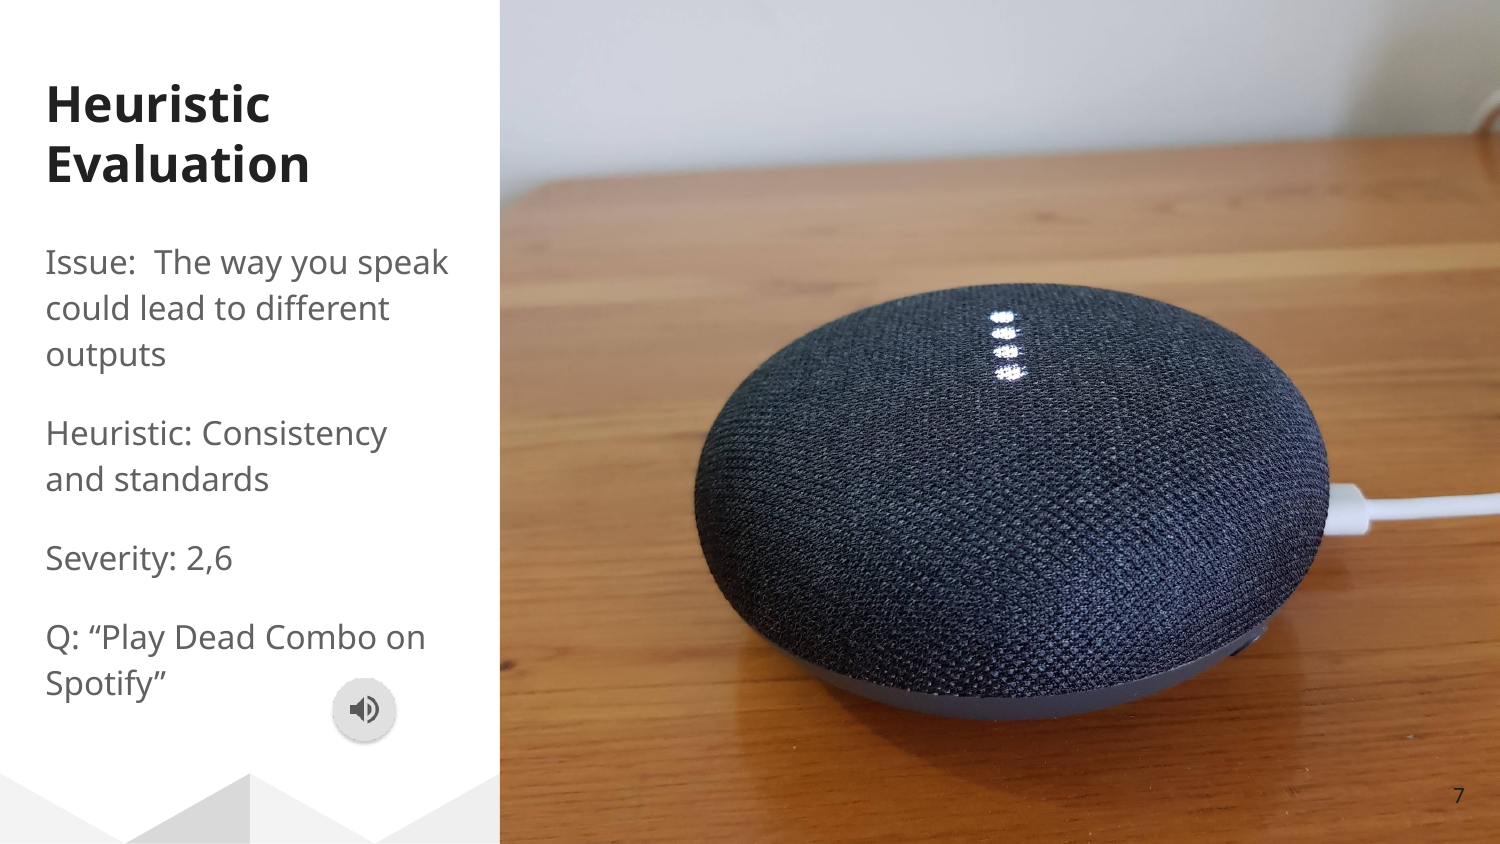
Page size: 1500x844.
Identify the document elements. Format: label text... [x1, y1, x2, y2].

list Issue: The way you speak could lead to different outputs Heuristic: Consistency and standards Severity: 2,6 Q: “Play Dead Combo on Spotify” [30, 219, 471, 637]
picture [499, 0, 1500, 844]
picture [326, 671, 402, 747]
title Heuristic Evaluation [30, 36, 471, 208]
